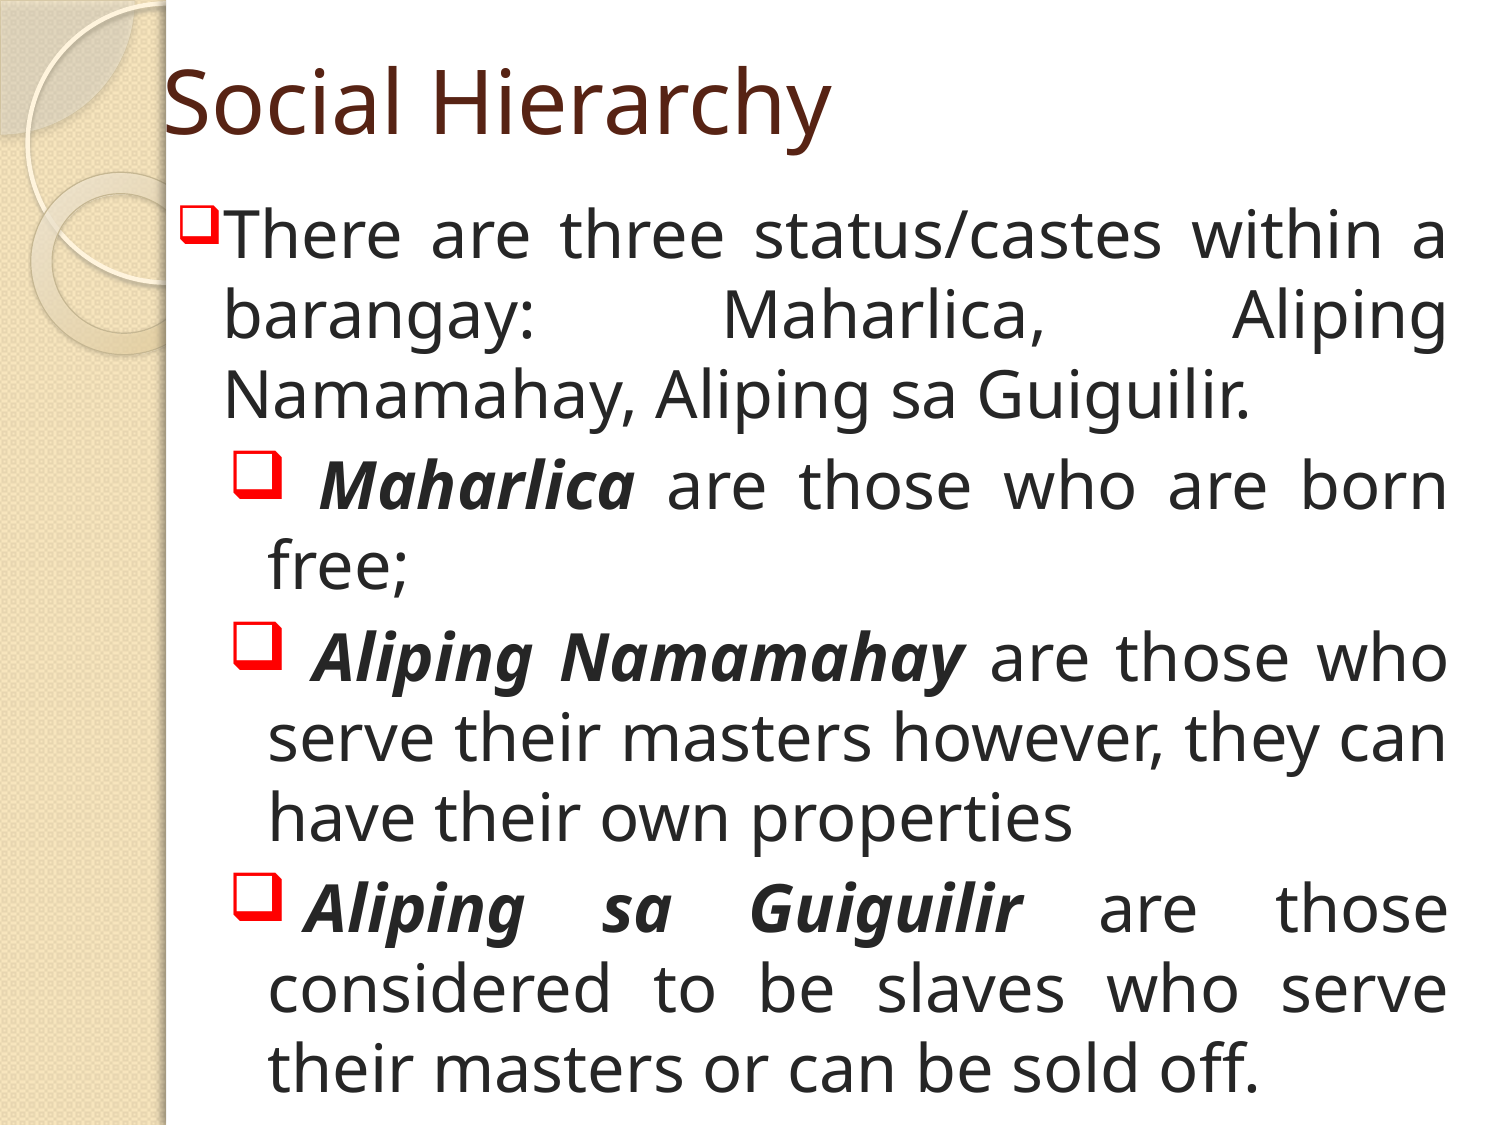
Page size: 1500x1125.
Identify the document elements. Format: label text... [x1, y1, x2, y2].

title Social Hierarchy [147, 4, 1378, 184]
list There are three status/castes within a barangay: Maharlica, Aliping Namamahay, Aliping sa Guiguilir. Maharlica are those who are born free; Aliping Namamahay are those who serve their masters however, they can have their own properties Aliping sa Guiguilir are those considered to be slaves who serve their masters or can be sold off. [147, 184, 1466, 1025]
